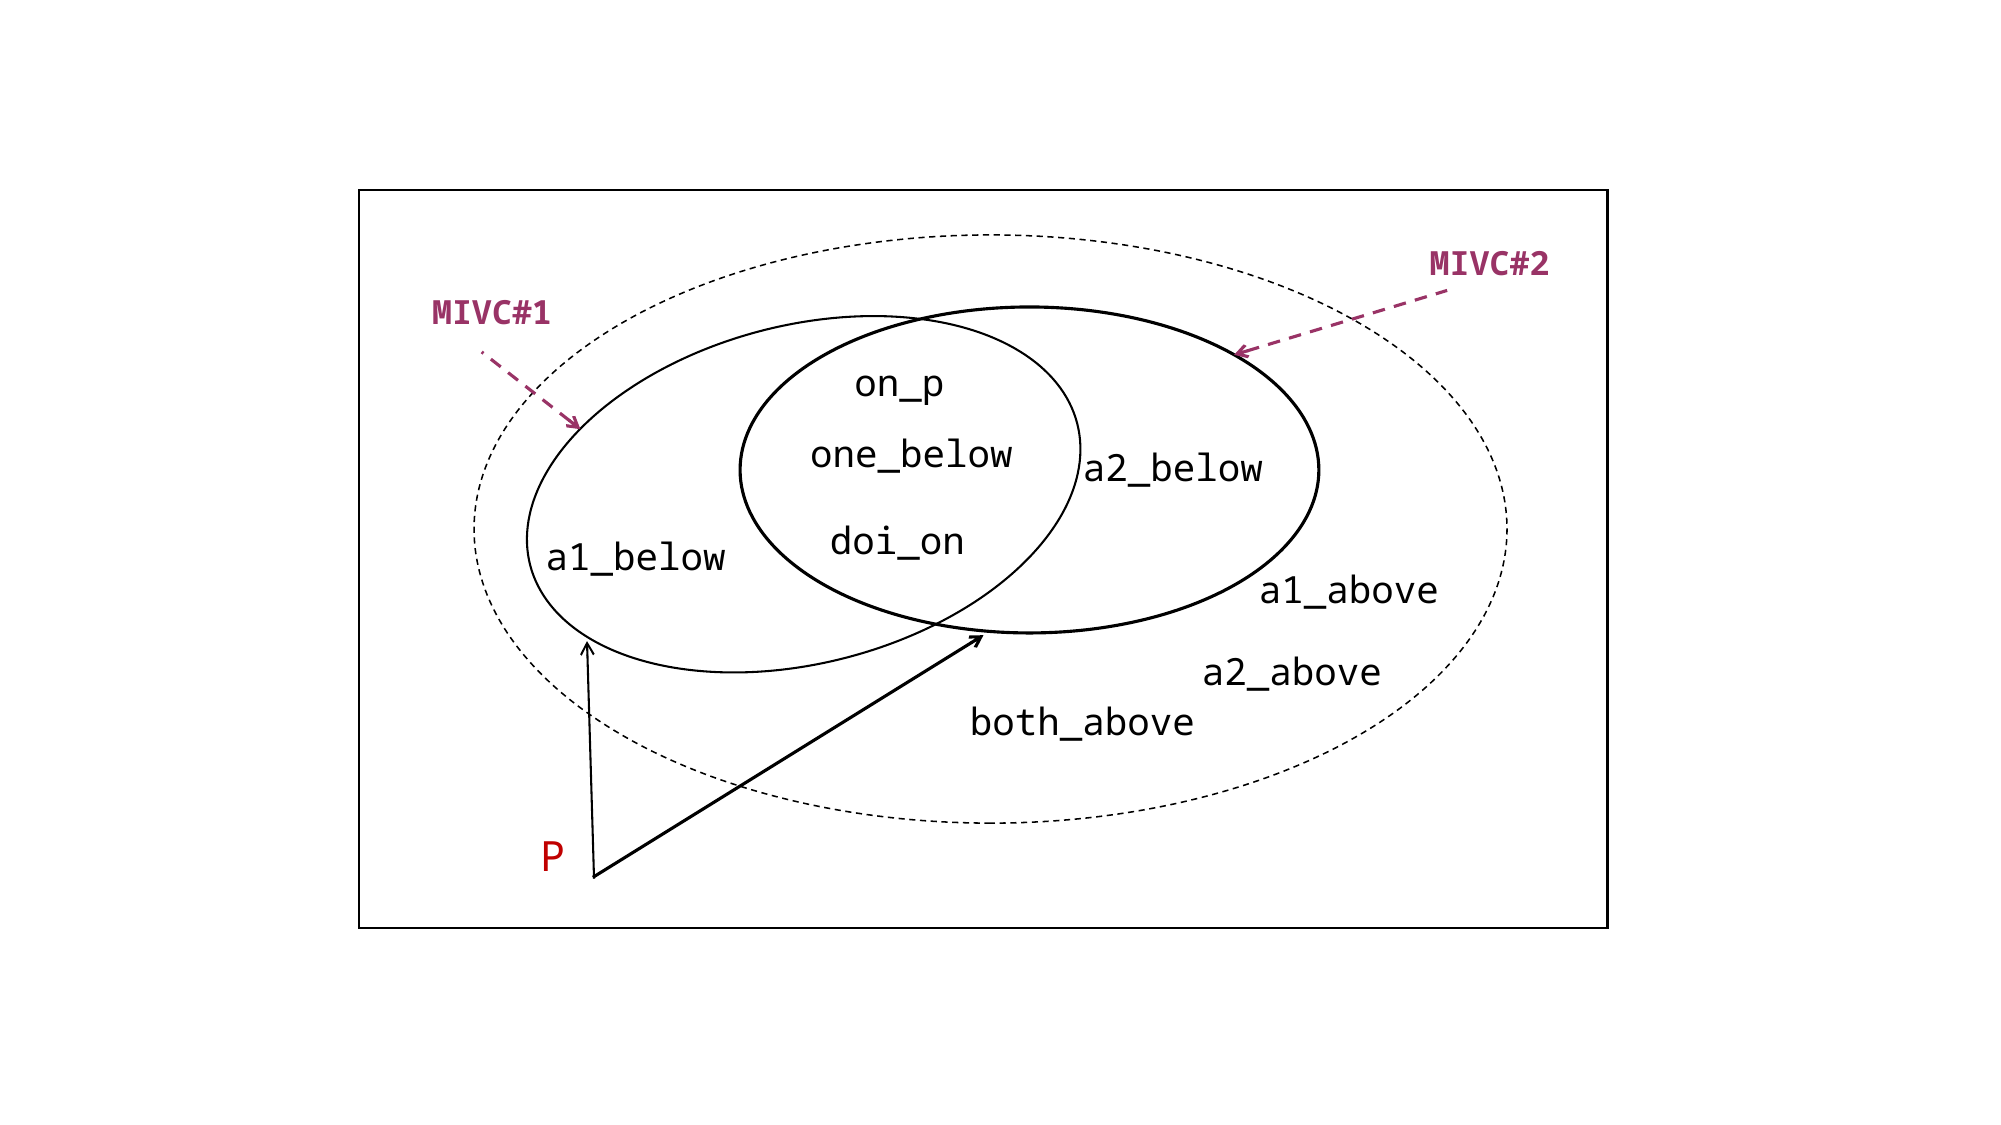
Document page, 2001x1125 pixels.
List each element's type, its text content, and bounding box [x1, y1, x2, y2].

text_box [473, 233, 1509, 825]
text_box [358, 189, 1609, 929]
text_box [1234, 290, 1448, 355]
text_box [587, 641, 595, 879]
text_box MIVC#1 [417, 283, 567, 339]
text_box MIVC#2 [1414, 234, 1565, 290]
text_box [481, 351, 581, 429]
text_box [592, 635, 984, 878]
